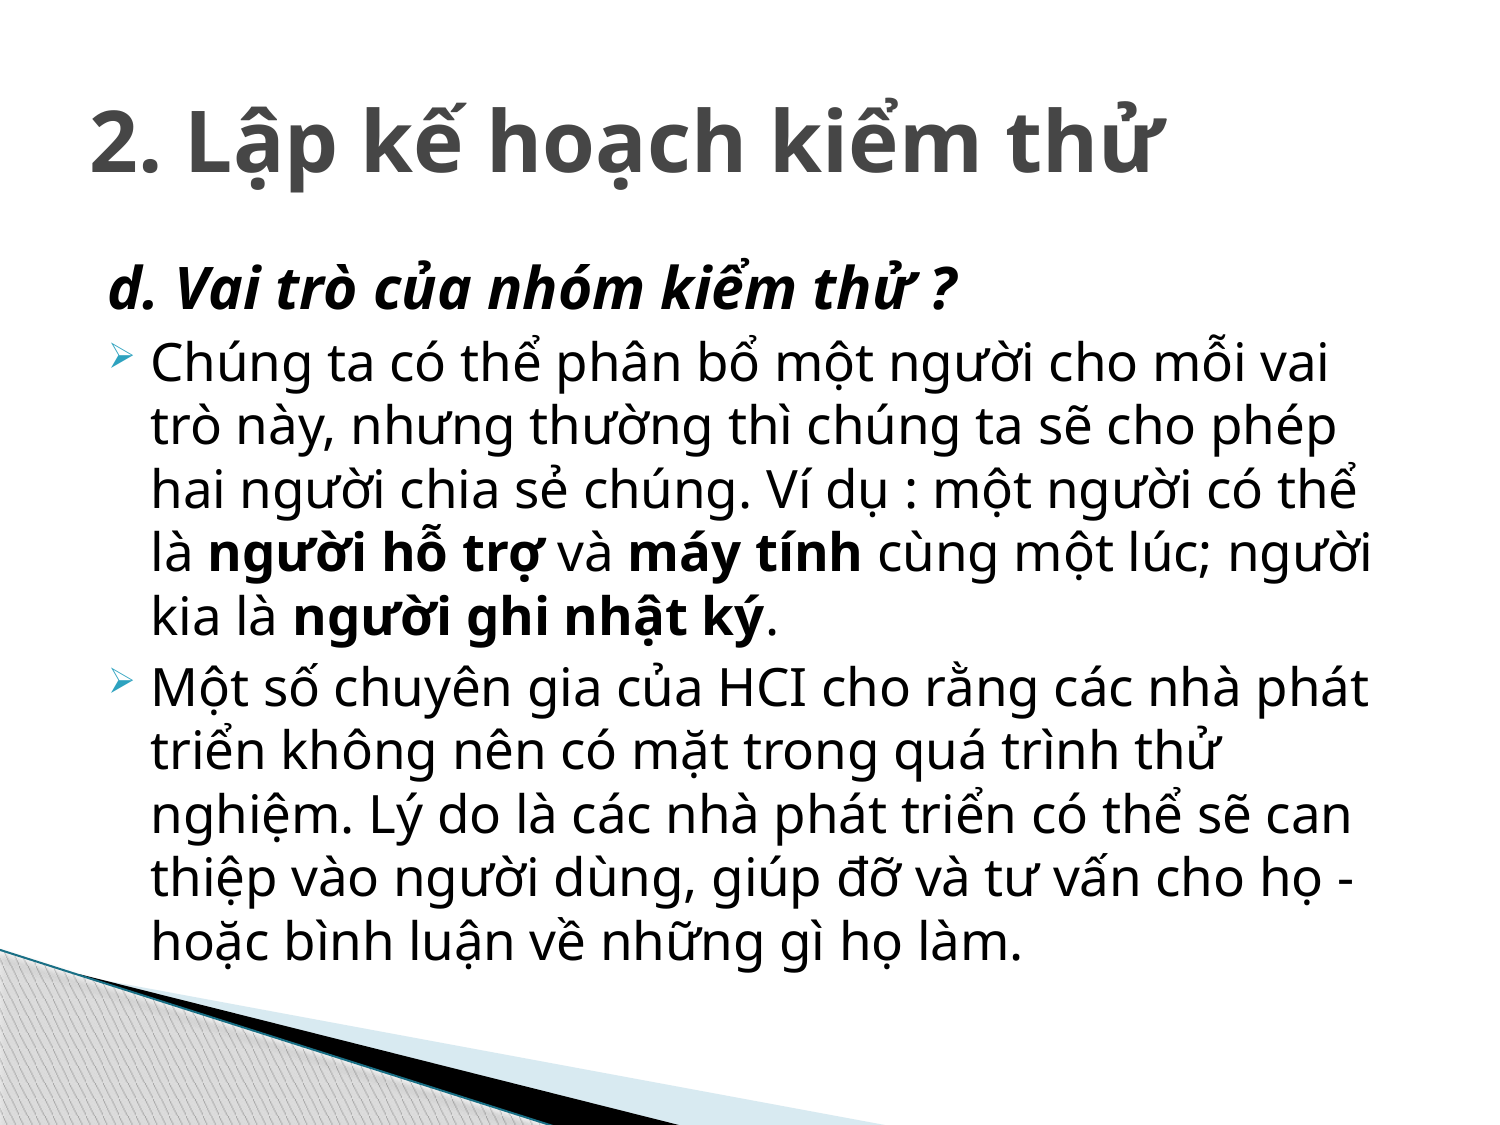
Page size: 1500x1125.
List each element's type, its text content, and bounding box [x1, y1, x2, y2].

list d. Vai trò của nhóm kiểm thử ? Chúng ta có thể phân bổ một người cho mỗi vai trò này, nhưng thường thì chúng ta sẽ cho phép hai người chia sẻ chúng. Ví dụ : một người có thể là người hỗ trợ và máy tính cùng một lúc; người kia là người ghi nhật ký. Một số chuyên gia của HCI cho rằng các nhà phát triển không nên có mặt trong quá trình thử nghiệm. Lý do là các nhà phát triển có thể sẽ can thiệp vào người dùng, giúp đỡ và tư vấn cho họ - hoặc bình luận về những gì họ làm. [75, 243, 1425, 986]
title 2. Lập kế hoạch kiểm thử [75, 45, 1425, 233]
